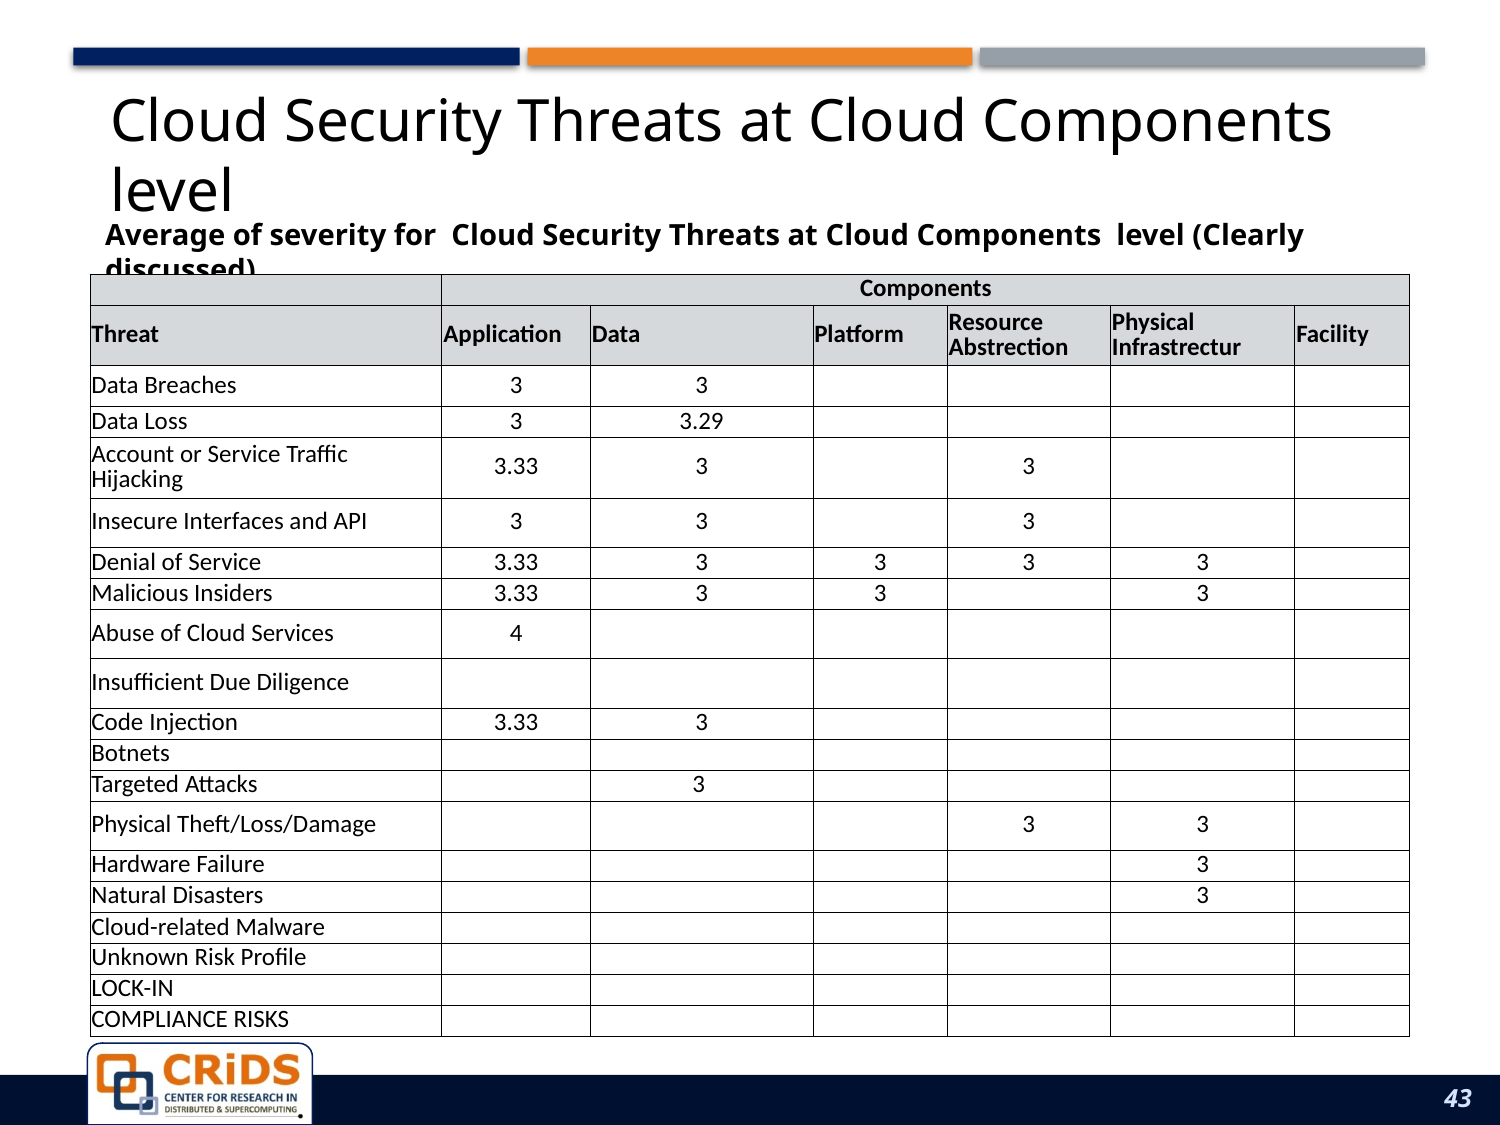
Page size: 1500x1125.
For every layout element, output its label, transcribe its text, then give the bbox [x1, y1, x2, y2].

table_cell 3.33 [442, 438, 590, 498]
table_cell [948, 366, 1110, 406]
table_cell [814, 499, 947, 547]
table_cell Physical Theft/Loss/Damage [91, 802, 441, 850]
table_cell Facility [1295, 306, 1409, 365]
table_cell [814, 659, 947, 708]
table_cell [1295, 548, 1409, 578]
table_cell 3.33 [442, 579, 590, 609]
table_cell Account or Service Traffic Hijacking [91, 438, 441, 498]
table_cell 3 [1111, 851, 1294, 881]
table_cell 3 [591, 438, 813, 498]
table_cell Code Injection [91, 709, 441, 739]
table_cell 3 [591, 499, 813, 547]
table_cell Botnets [91, 740, 441, 770]
table_cell Targeted Attacks [91, 771, 441, 801]
table_cell [591, 740, 813, 770]
table_cell Data Breaches [91, 366, 441, 406]
table_cell [1295, 407, 1409, 437]
table_header [91, 275, 441, 305]
table_cell [1295, 1006, 1409, 1036]
table_cell [591, 913, 813, 943]
table_cell [1111, 1006, 1294, 1036]
table_cell [1295, 913, 1409, 943]
table_cell Insufficient Due Diligence [91, 659, 441, 708]
table_cell [1295, 579, 1409, 609]
table_cell [1111, 740, 1294, 770]
table_cell [1295, 771, 1409, 801]
table_cell [948, 740, 1110, 770]
table_cell [1111, 610, 1294, 658]
table_cell [814, 913, 947, 943]
table_cell [1111, 709, 1294, 739]
table_cell [814, 610, 947, 658]
table_cell [948, 579, 1110, 609]
table_cell Data [591, 306, 813, 365]
table_cell Abuse of Cloud Services [91, 610, 441, 658]
table_cell 3 [1111, 548, 1294, 578]
table_cell [1111, 659, 1294, 708]
table_cell Application [442, 306, 590, 365]
table_cell [814, 438, 947, 498]
table_cell [814, 851, 947, 881]
table_header Components [442, 275, 1409, 305]
table_cell Platform [814, 306, 947, 365]
table_cell Natural Disasters [91, 882, 441, 912]
table_cell 3 [948, 802, 1110, 850]
table_cell [814, 1006, 947, 1036]
table_cell [591, 851, 813, 881]
table_cell 3 [591, 771, 813, 801]
table_cell Insecure Interfaces and API [91, 499, 441, 547]
table_cell Cloud-related Malware [91, 913, 441, 943]
table_cell [1111, 944, 1294, 974]
table_cell 3 [591, 709, 813, 739]
table_cell [1295, 499, 1409, 547]
table_cell [1111, 366, 1294, 406]
table_cell 4 [442, 610, 590, 658]
table_cell [814, 944, 947, 974]
table_cell [1295, 366, 1409, 406]
picture [89, 1044, 311, 1124]
table_cell 3 [591, 579, 813, 609]
table_cell [948, 407, 1110, 437]
table_cell [948, 851, 1110, 881]
table_cell [1111, 771, 1294, 801]
table_cell [442, 659, 590, 708]
table_cell [1295, 944, 1409, 974]
title Average of severity for Cloud Security Threats at Cloud Components level (Clearly discussed) [90, 224, 1410, 274]
table_cell [442, 771, 590, 801]
table_cell [814, 407, 947, 437]
table_cell [1295, 851, 1409, 881]
table_cell 3 [442, 407, 590, 437]
table_cell LOCK-IN [91, 975, 441, 1005]
table_cell Hardware Failure [91, 851, 441, 881]
table_cell Threat [91, 306, 441, 365]
table_cell 3 [442, 499, 590, 547]
table_cell COMPLIANCE RISKS [91, 1006, 441, 1036]
table_cell [442, 913, 590, 943]
table_cell [1111, 407, 1294, 437]
table_cell [1295, 802, 1409, 850]
table_cell Resource Abstrection [948, 306, 1110, 365]
table_cell [948, 659, 1110, 708]
table_cell [948, 975, 1110, 1005]
table_cell Physical Infrastrectur [1111, 306, 1294, 365]
table_cell Data Loss [91, 407, 441, 437]
table_cell [948, 771, 1110, 801]
table_cell [591, 802, 813, 850]
table_cell [1295, 975, 1409, 1005]
table_cell [948, 882, 1110, 912]
table_cell [948, 913, 1110, 943]
table_cell 3.33 [442, 548, 590, 578]
table_cell [814, 802, 947, 850]
table_cell [1295, 438, 1409, 498]
table_cell 3 [948, 438, 1110, 498]
table_cell [814, 740, 947, 770]
table_cell [1111, 913, 1294, 943]
table_cell [1111, 438, 1294, 498]
table_cell Denial of Service [91, 548, 441, 578]
table_cell [591, 1006, 813, 1036]
table_cell [814, 771, 947, 801]
table_cell 3 [591, 366, 813, 406]
text_box Cloud Security Threats at Cloud Components level [95, 79, 1406, 227]
table_cell [442, 975, 590, 1005]
table_cell [814, 709, 947, 739]
table_cell 3 [1111, 802, 1294, 850]
table_cell [1295, 659, 1409, 708]
table_cell [948, 610, 1110, 658]
table_cell [442, 1006, 590, 1036]
table_cell [814, 975, 947, 1005]
table_cell 3 [1111, 882, 1294, 912]
table_cell 3 [948, 499, 1110, 547]
table_cell [591, 659, 813, 708]
table_cell 3.29 [591, 407, 813, 437]
table_cell 3 [814, 579, 947, 609]
table_cell 3 [814, 548, 947, 578]
table_cell [948, 1006, 1110, 1036]
table_cell Malicious Insiders [91, 579, 441, 609]
table_cell [442, 740, 590, 770]
table_cell [1295, 610, 1409, 658]
table_cell [948, 944, 1110, 974]
table_cell [591, 882, 813, 912]
table_cell [442, 851, 590, 881]
table_cell [1111, 499, 1294, 547]
table_cell [1295, 709, 1409, 739]
table_cell Unknown Risk Profile [91, 944, 441, 974]
table_cell [1295, 882, 1409, 912]
table_cell 3 [1111, 579, 1294, 609]
table_cell [591, 610, 813, 658]
table_cell [442, 944, 590, 974]
table_cell [591, 944, 813, 974]
table_cell [948, 709, 1110, 739]
table_cell 3 [948, 548, 1110, 578]
table_cell 3 [442, 366, 590, 406]
table_cell 3.33 [442, 709, 590, 739]
table_cell [591, 975, 813, 1005]
table_cell [442, 802, 590, 850]
table_cell [1295, 740, 1409, 770]
table_cell [442, 882, 590, 912]
table_cell [814, 366, 947, 406]
table_cell [1111, 975, 1294, 1005]
table_cell [814, 882, 947, 912]
table_cell 3 [591, 548, 813, 578]
